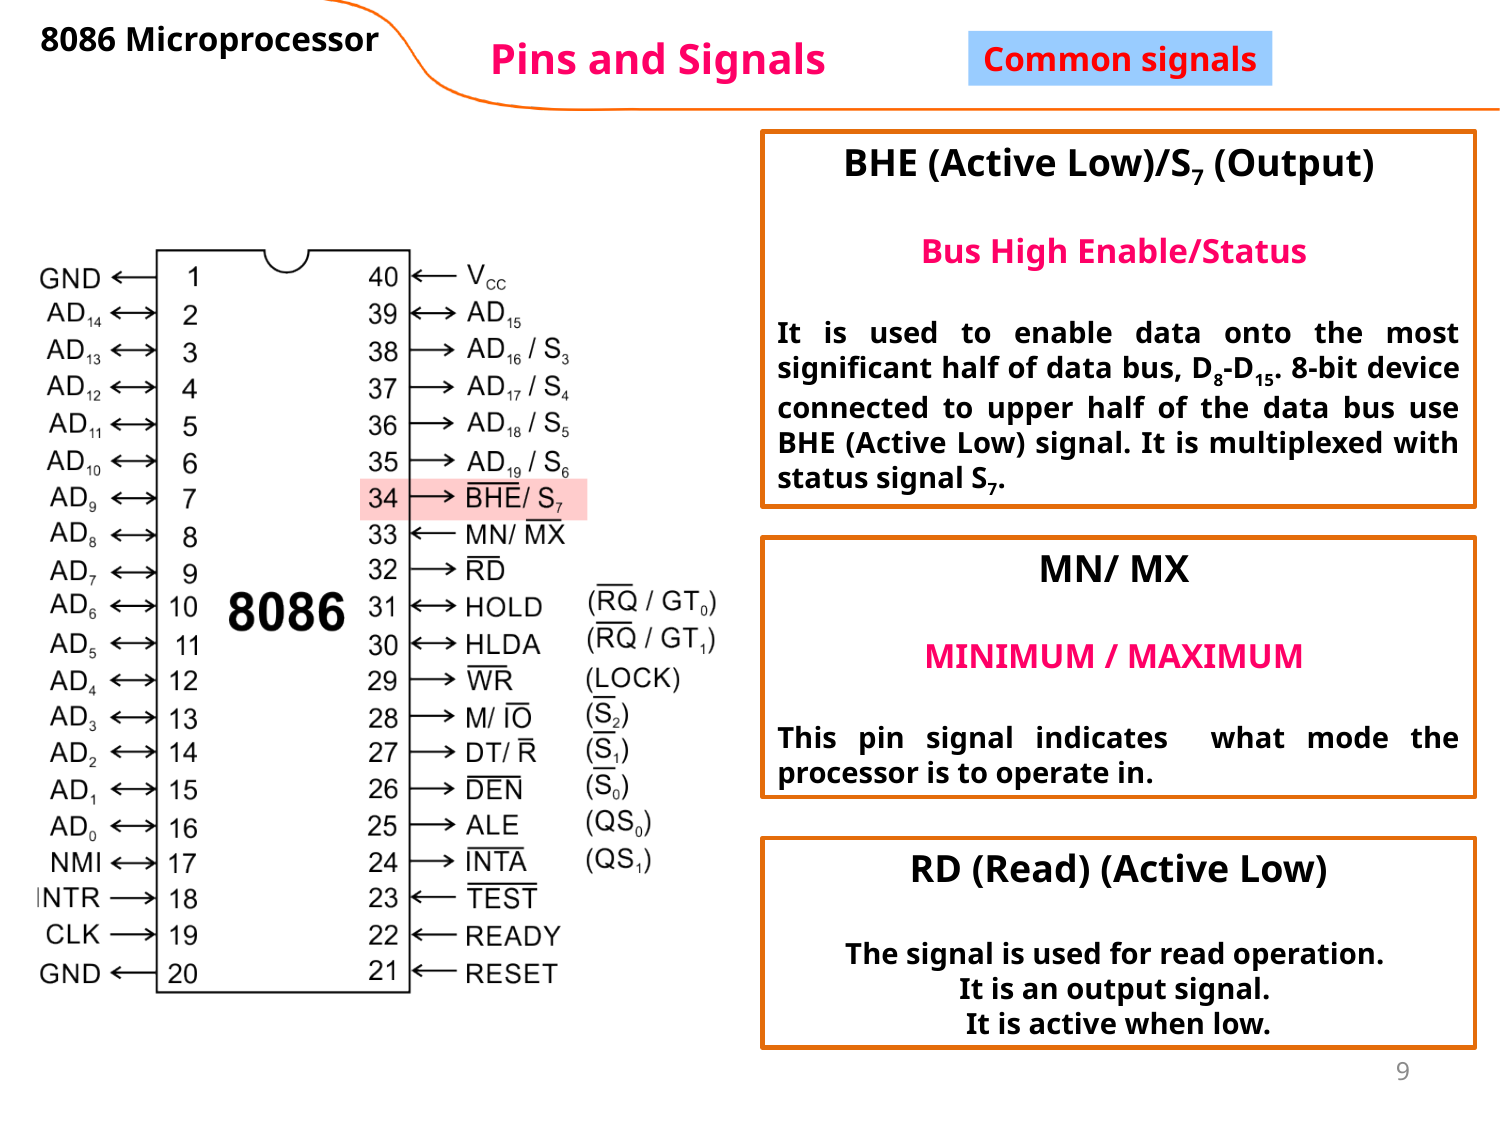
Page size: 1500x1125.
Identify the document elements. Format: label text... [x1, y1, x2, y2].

text_box RD (Read) (Active Low) The signal is used for read operation. It is an output signal. It is active when low. [762, 837, 1475, 1048]
text_box MN/ MX MINIMUM / MAXIMUM This pin signal indicates what mode the processor is to operate in. [762, 537, 1475, 797]
slide_number 9 [1074, 1048, 1425, 1103]
picture [37, 249, 726, 994]
title Pins and Signals [474, 18, 1463, 99]
picture [308, 0, 1500, 111]
text_box BHE (Active Low)/S7 (Output) Bus High Enable/Status It is used to enable data onto the most significant half of data bus, D8-D15. 8-bit device connected to upper half of the data bus use BHE (Active Low) signal. It is multiplexed with status signal S7. [762, 131, 1475, 507]
text_box 8086 Microprocessor [10, 10, 411, 66]
text_box Common signals [968, 30, 1273, 86]
